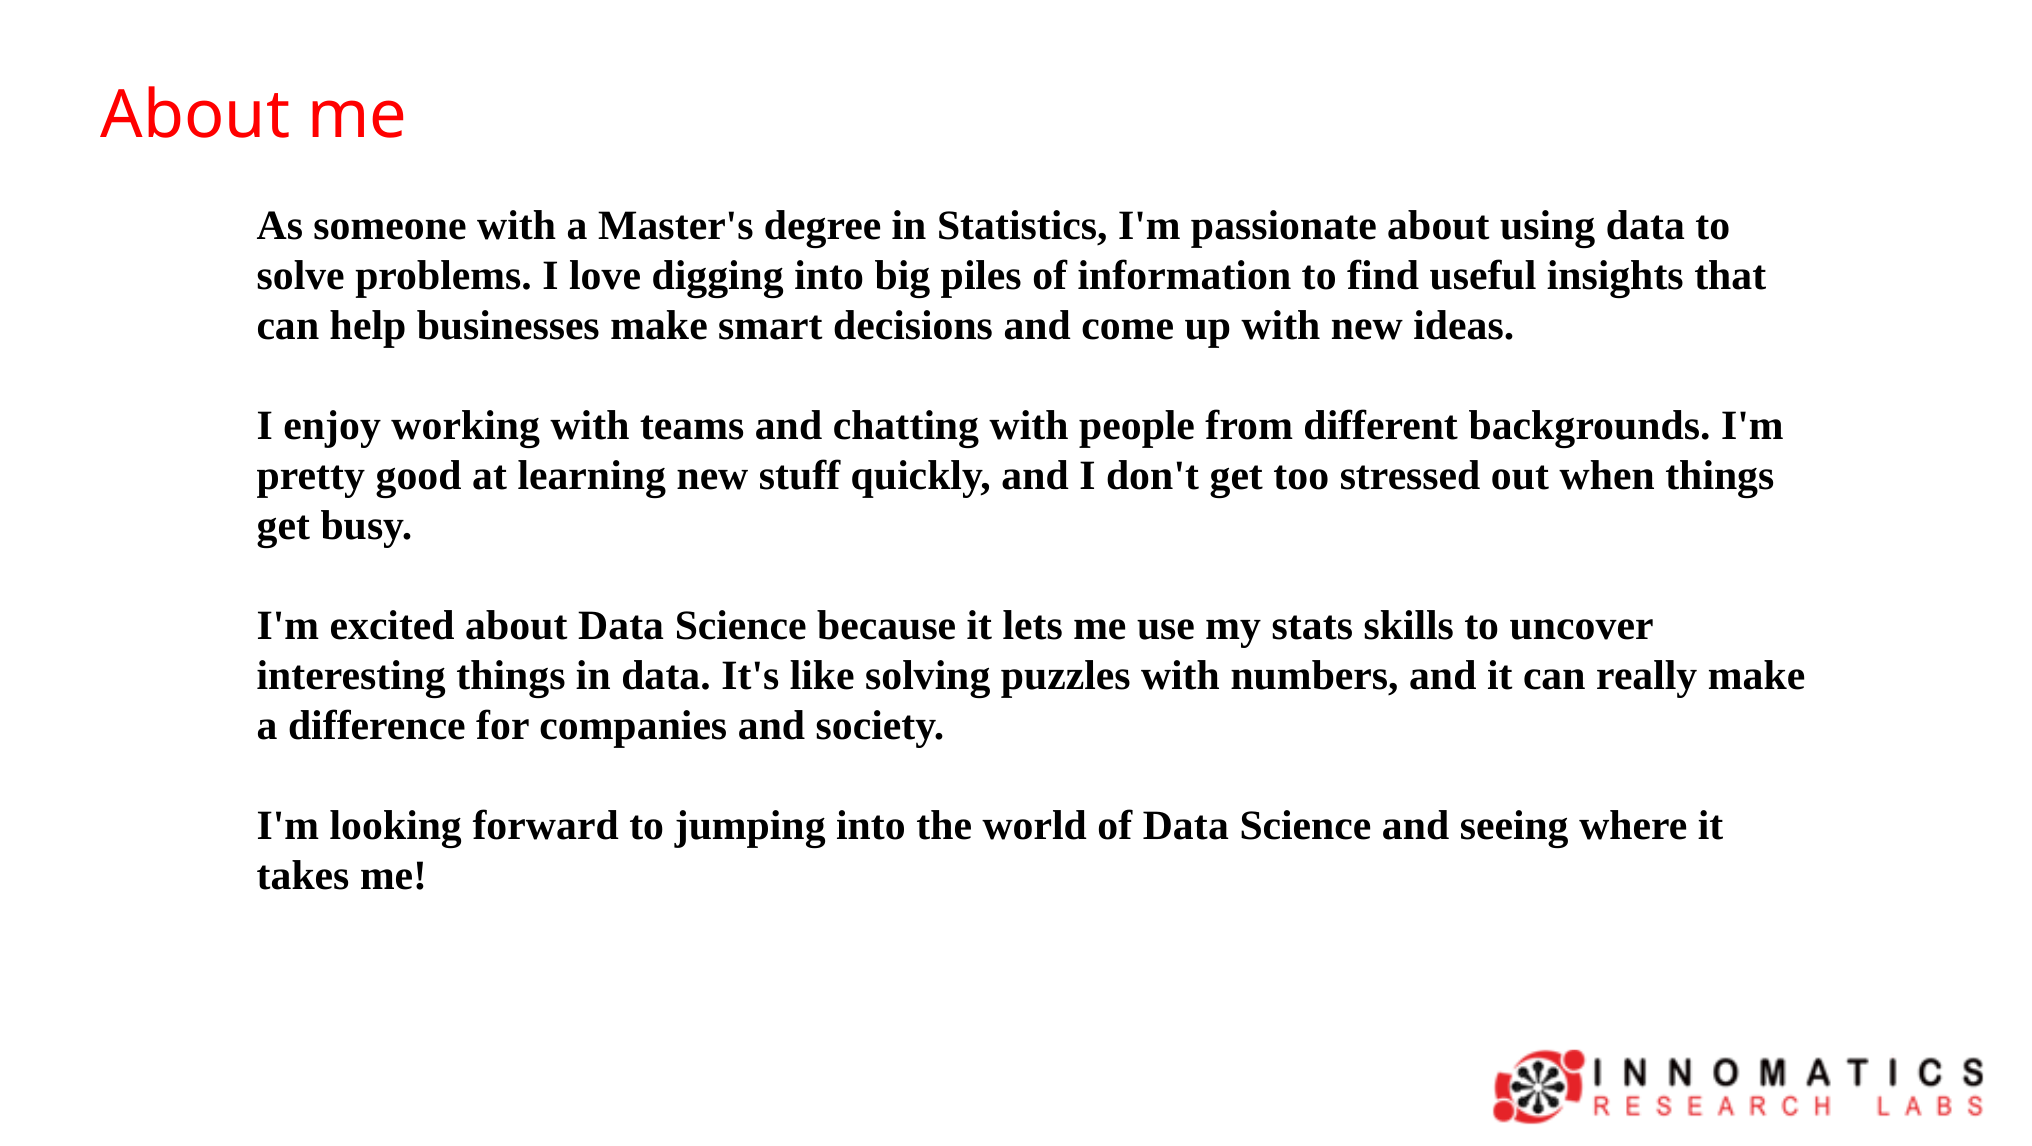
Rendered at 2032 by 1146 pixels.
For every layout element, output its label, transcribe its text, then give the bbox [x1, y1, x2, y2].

picture [1468, 1033, 2007, 1146]
text_box As someone with a Master's degree in Statistics, I'm passionate about using data to solve problems. I love digging into big piles of information to find useful insights that can help businesses make smart decisions and come up with new ideas. I enjoy working with teams and chatting with people from different backgrounds. I'm pretty good at learning new stuff quickly, and I don't get too stressed out when things get busy. I'm excited about Data Science because it lets me use my stats skills to uncover interesting things in data. It's like solving puzzles with numbers, and it can really make a difference for companies and society. I'm looking forward to jumping into the world of Data Science and seeing where it takes me! [241, 190, 1823, 906]
text_box About me [85, 78, 1087, 158]
